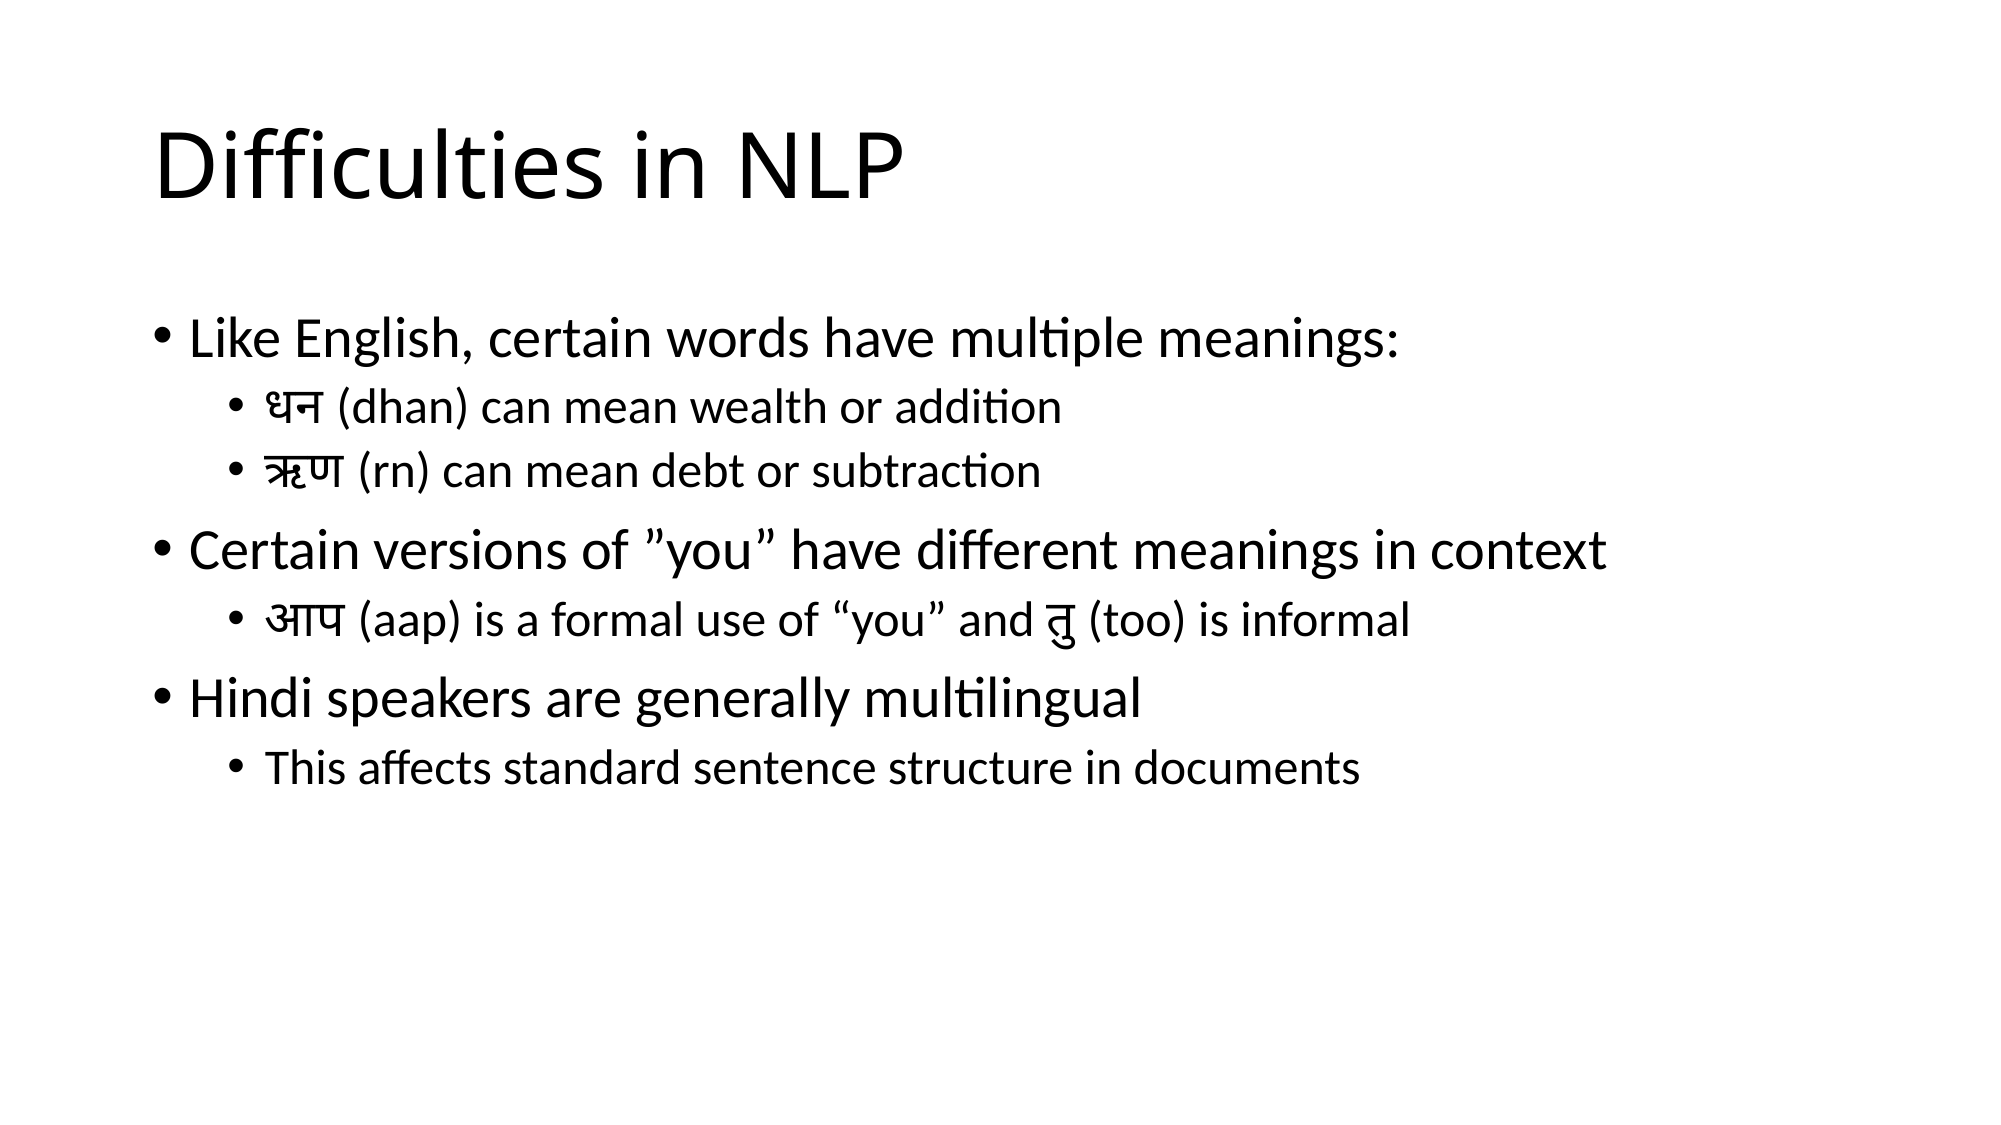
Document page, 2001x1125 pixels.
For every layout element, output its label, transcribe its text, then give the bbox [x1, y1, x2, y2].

title Difficulties in NLP [137, 59, 1863, 278]
list Like English, certain words have multiple meanings: धन (dhan) can mean wealth or addition ऋण (rn) can mean debt or subtraction Certain versions of ”you” have different meanings in context आप (aap) is a formal use of “you” and तु (too) is informal Hindi speakers are generally multilingual This affects standard sentence structure in documents [137, 299, 1863, 1014]
